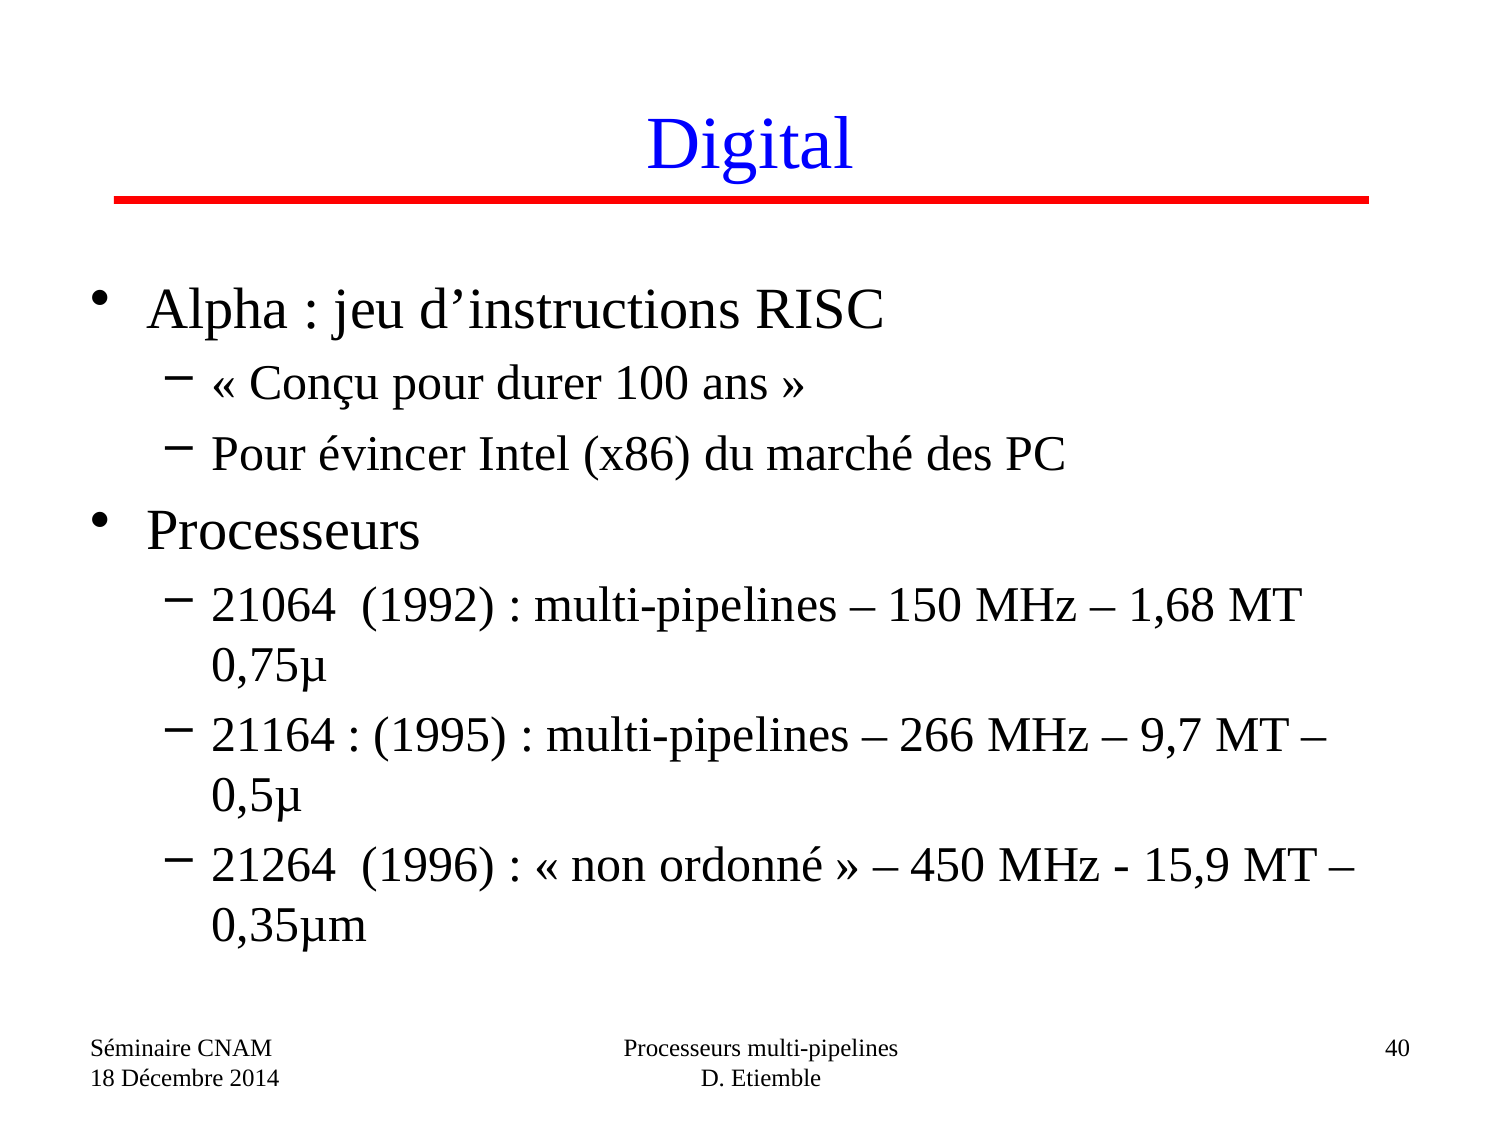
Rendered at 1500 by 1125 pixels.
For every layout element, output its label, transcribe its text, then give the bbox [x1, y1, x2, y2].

slide_number 40 [1074, 1024, 1426, 1103]
slide_number Séminaire CNAM 18 Décembre 2014 [74, 1024, 426, 1103]
title Digital [74, 44, 1426, 233]
list Alpha : jeu d’instructions RISC « Conçu pour durer 100 ans » Pour évincer Intel (x86) du marché des PC Processeurs 21064 (1992) : multi-pipelines – 150 MHz – 1,68 MT 0,75µ 21164 : (1995) : multi-pipelines – 266 MHz – 9,7 MT – 0,5µ 21264 (1996) : « non ordonné » – 450 MHz - 15,9 MT –0,35µm [74, 262, 1426, 1006]
footer Processeurs multi-pipelines D. Etiemble [512, 1024, 1011, 1103]
